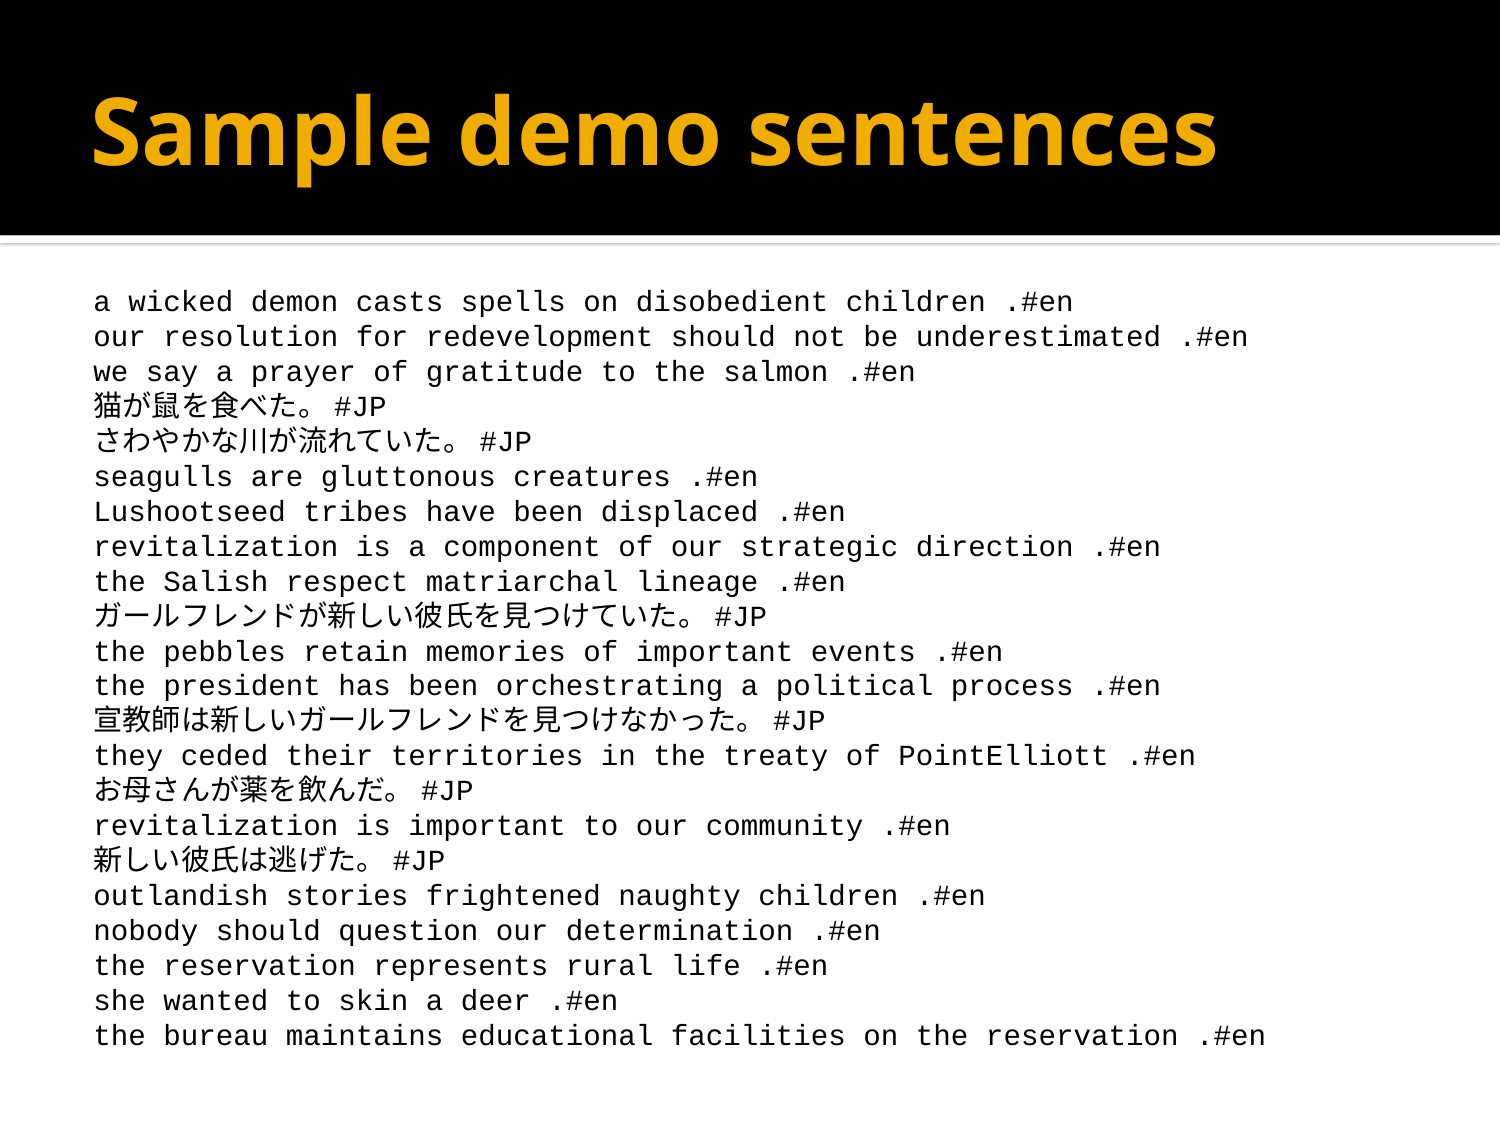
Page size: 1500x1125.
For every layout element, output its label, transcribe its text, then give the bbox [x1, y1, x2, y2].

title Sample demo sentences [75, 25, 1425, 231]
list a wicked demon casts spells on disobedient children .#en our resolution for redevelopment should not be underestimated .#en we say a prayer of gratitude to the salmon .#en 猫が鼠を食べた。#JP さわやかな川が流れていた。#JP seagulls are gluttonous creatures .#en Lushootseed tribes have been displaced .#en revitalization is a component of our strategic direction .#en the Salish respect matriarchal lineage .#en ガールフレンドが新しい彼氏を見つけていた。#JP the pebbles retain memories of important events .#en the president has been orchestrating a political process .#en 宣教師は新しいガールフレンドを見つけなかった。#JP they ceded their territories in the treaty of PointElliott .#en お母さんが薬を飲んだ。#JP revitalization is important to our community .#en 新しい彼氏は逃げた。#JP outlandish stories frightened naughty children .#en nobody should question our determination .#en the reservation represents rural life .#en she wanted to skin a deer .#en the bureau maintains educational facilities on the reservation .#en [64, 267, 1415, 1026]
